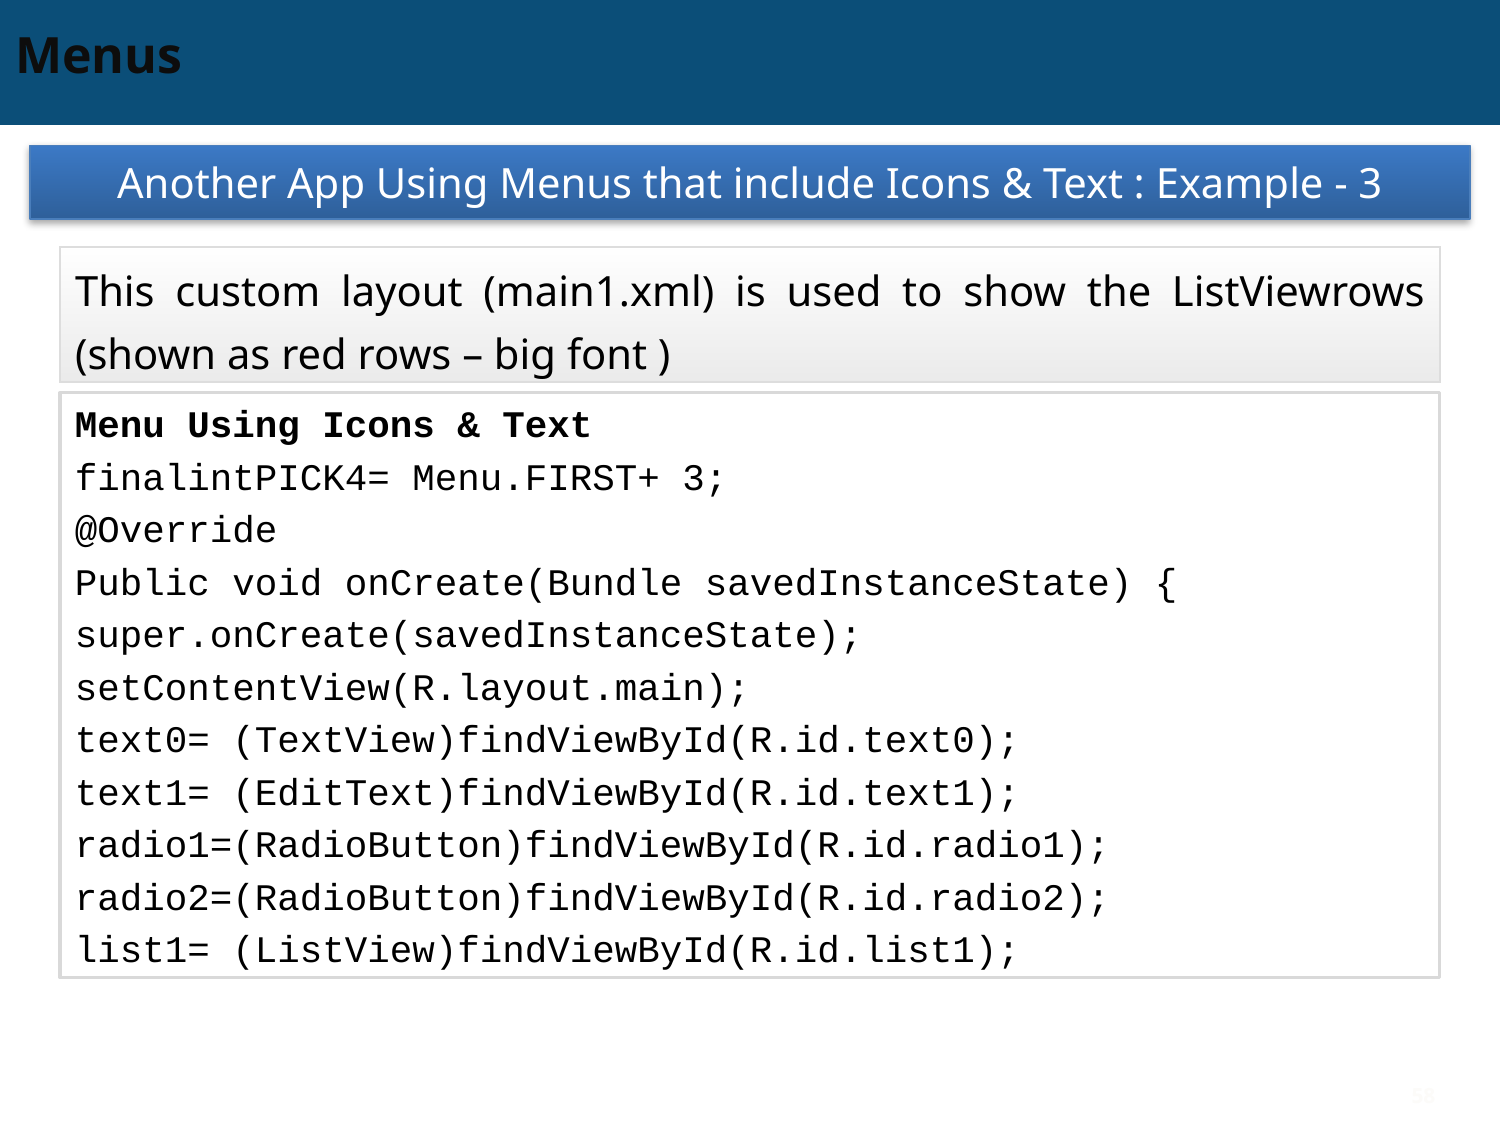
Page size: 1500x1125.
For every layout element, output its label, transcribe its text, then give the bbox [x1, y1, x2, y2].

title Menus [0, 21, 1351, 86]
text_box Another App Using Menus that include Icons & Text : Example - 3 [29, 145, 1471, 220]
text_box Menu Using Icons & Text finalintPICK4= Menu.FIRST+ 3; @Override Public void onCreate(Bundle savedInstanceState) { super.onCreate(savedInstanceState); setContentView(R.layout.main); text0= (TextView)findViewById(R.id.text0); text1= (EditText)findViewById(R.id.text1); radio1=(RadioButton)findViewById(R.id.radio1); radio2=(RadioButton)findViewById(R.id.radio2); list1= (ListView)findViewById(R.id.list1); [59, 392, 1440, 978]
text_box This custom layout (main1.xml) is used to show the ListViewrows (shown as red rows – big font ) [59, 247, 1440, 383]
